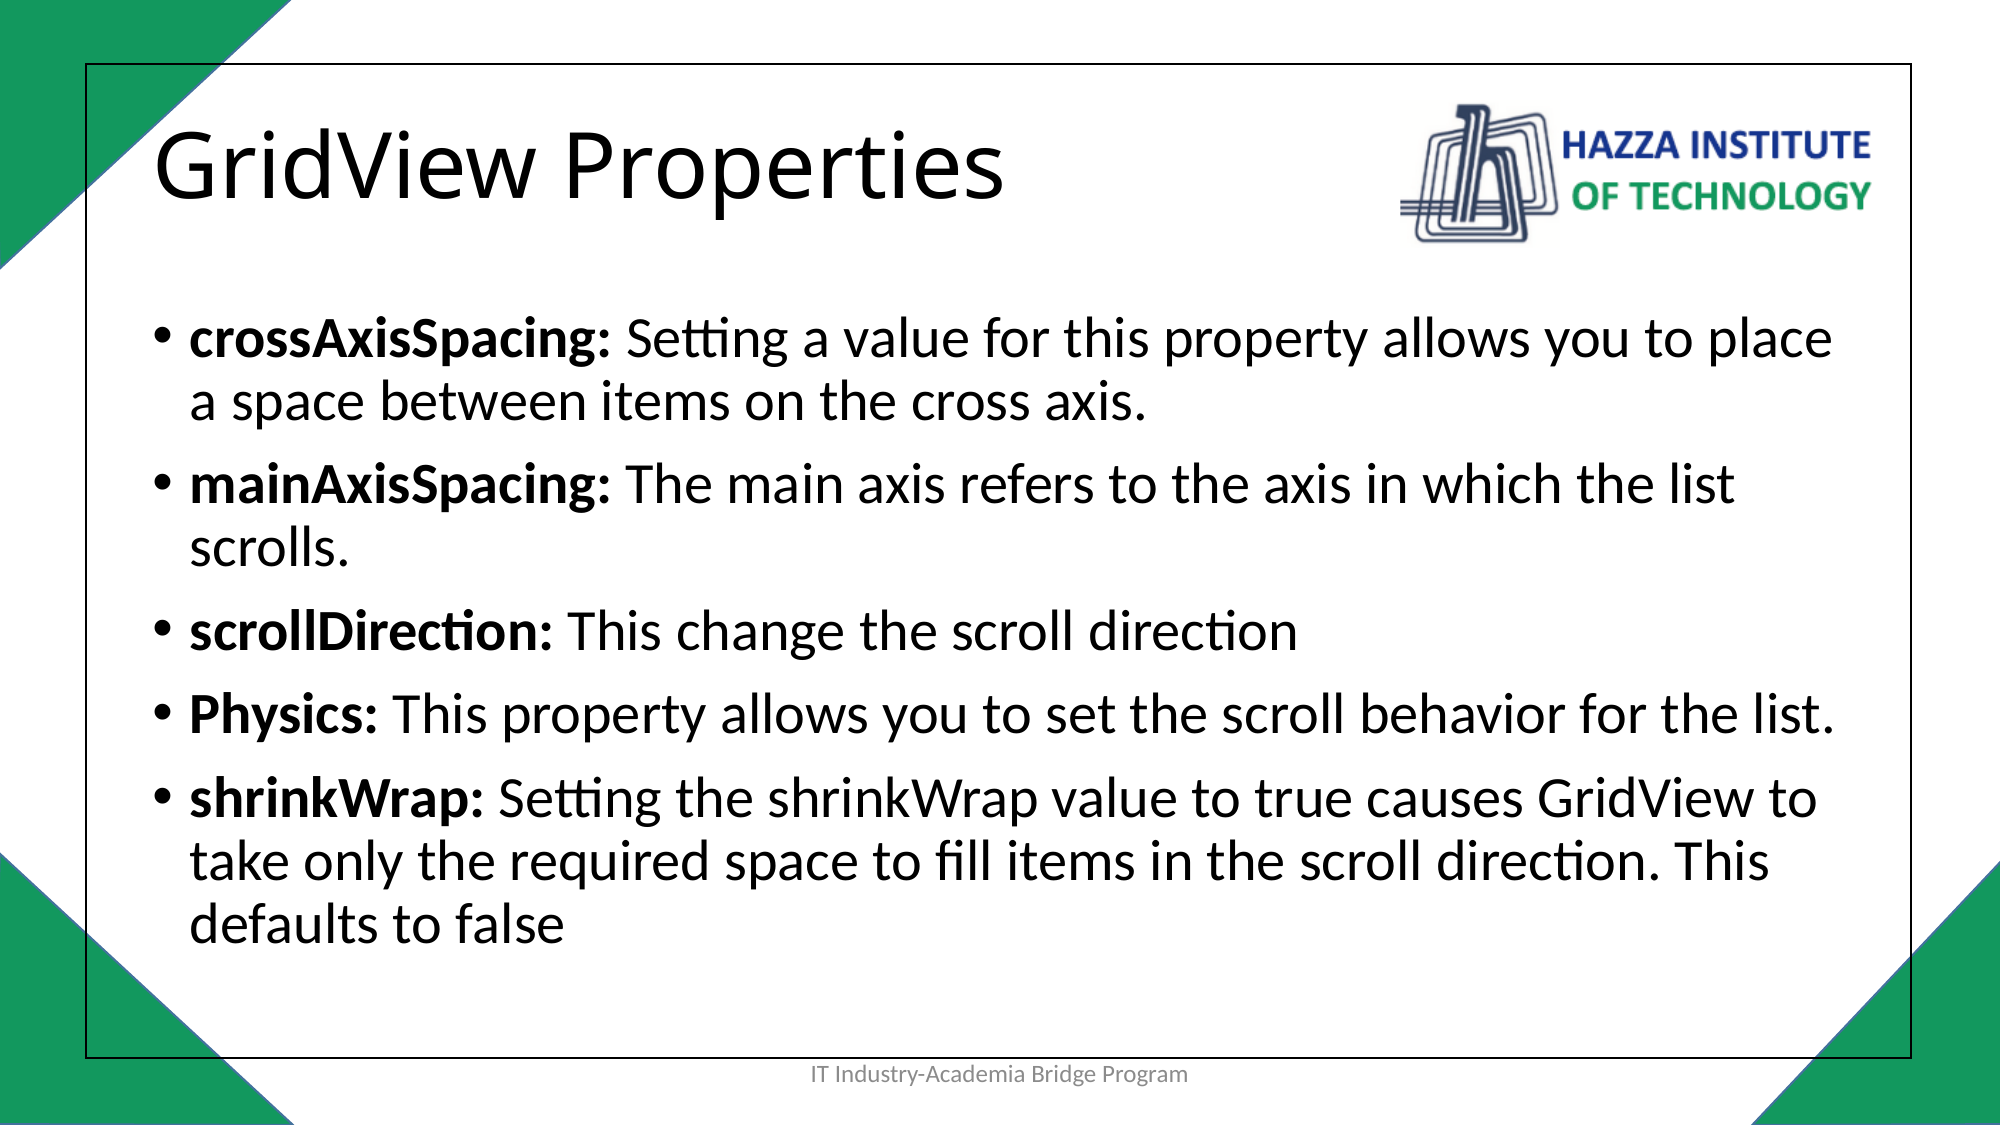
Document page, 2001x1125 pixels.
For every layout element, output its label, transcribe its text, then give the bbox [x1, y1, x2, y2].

list crossAxisSpacing: Setting a value for this property allows you to place a space between items on the cross axis. mainAxisSpacing: The main axis refers to the axis in which the list scrolls. scrollDirection: This change the scroll direction Physics: This property allows you to set the scroll behavior for the list. shrinkWrap: Setting the shrinkWrap value to true causes GridView to take only the required space to fill items in the scroll direction. This defaults to false [137, 299, 1863, 1014]
text_box [0, 0, 292, 270]
picture [1392, 100, 1889, 248]
title GridView Properties [137, 59, 1863, 278]
text_box [1750, 860, 2000, 1125]
text_box [0, 852, 295, 1125]
text_box [85, 63, 1912, 1059]
footer IT Industry-Academia Bridge Program [662, 1042, 1338, 1103]
